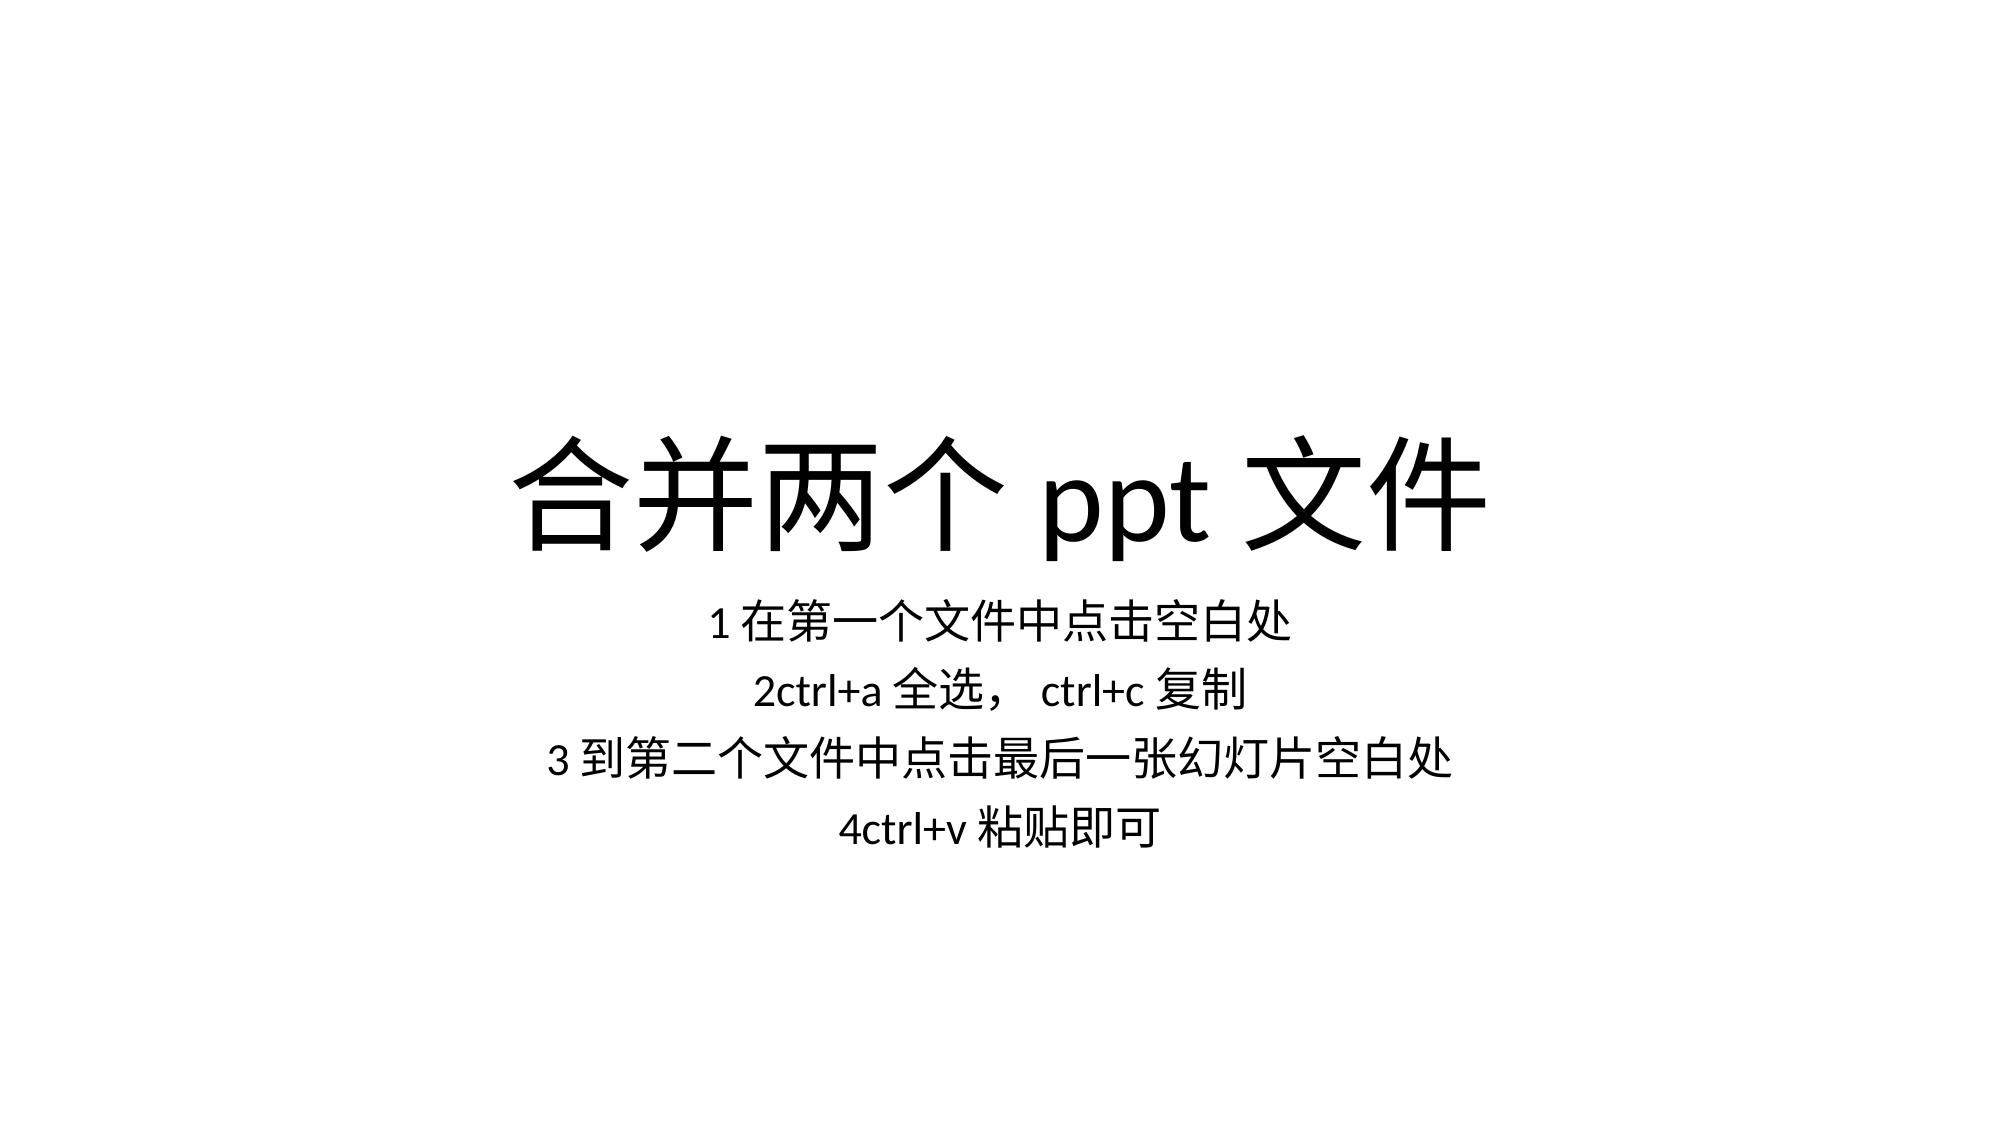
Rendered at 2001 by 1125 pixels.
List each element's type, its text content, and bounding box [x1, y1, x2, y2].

title 合并两个ppt文件 [249, 184, 1750, 576]
subtitle 1在第一个文件中点击空白处 2ctrl+a全选，ctrl+c复制 3到第二个文件中点击最后一张幻灯片空白处 4ctrl+v粘贴即可 [249, 590, 1750, 863]
